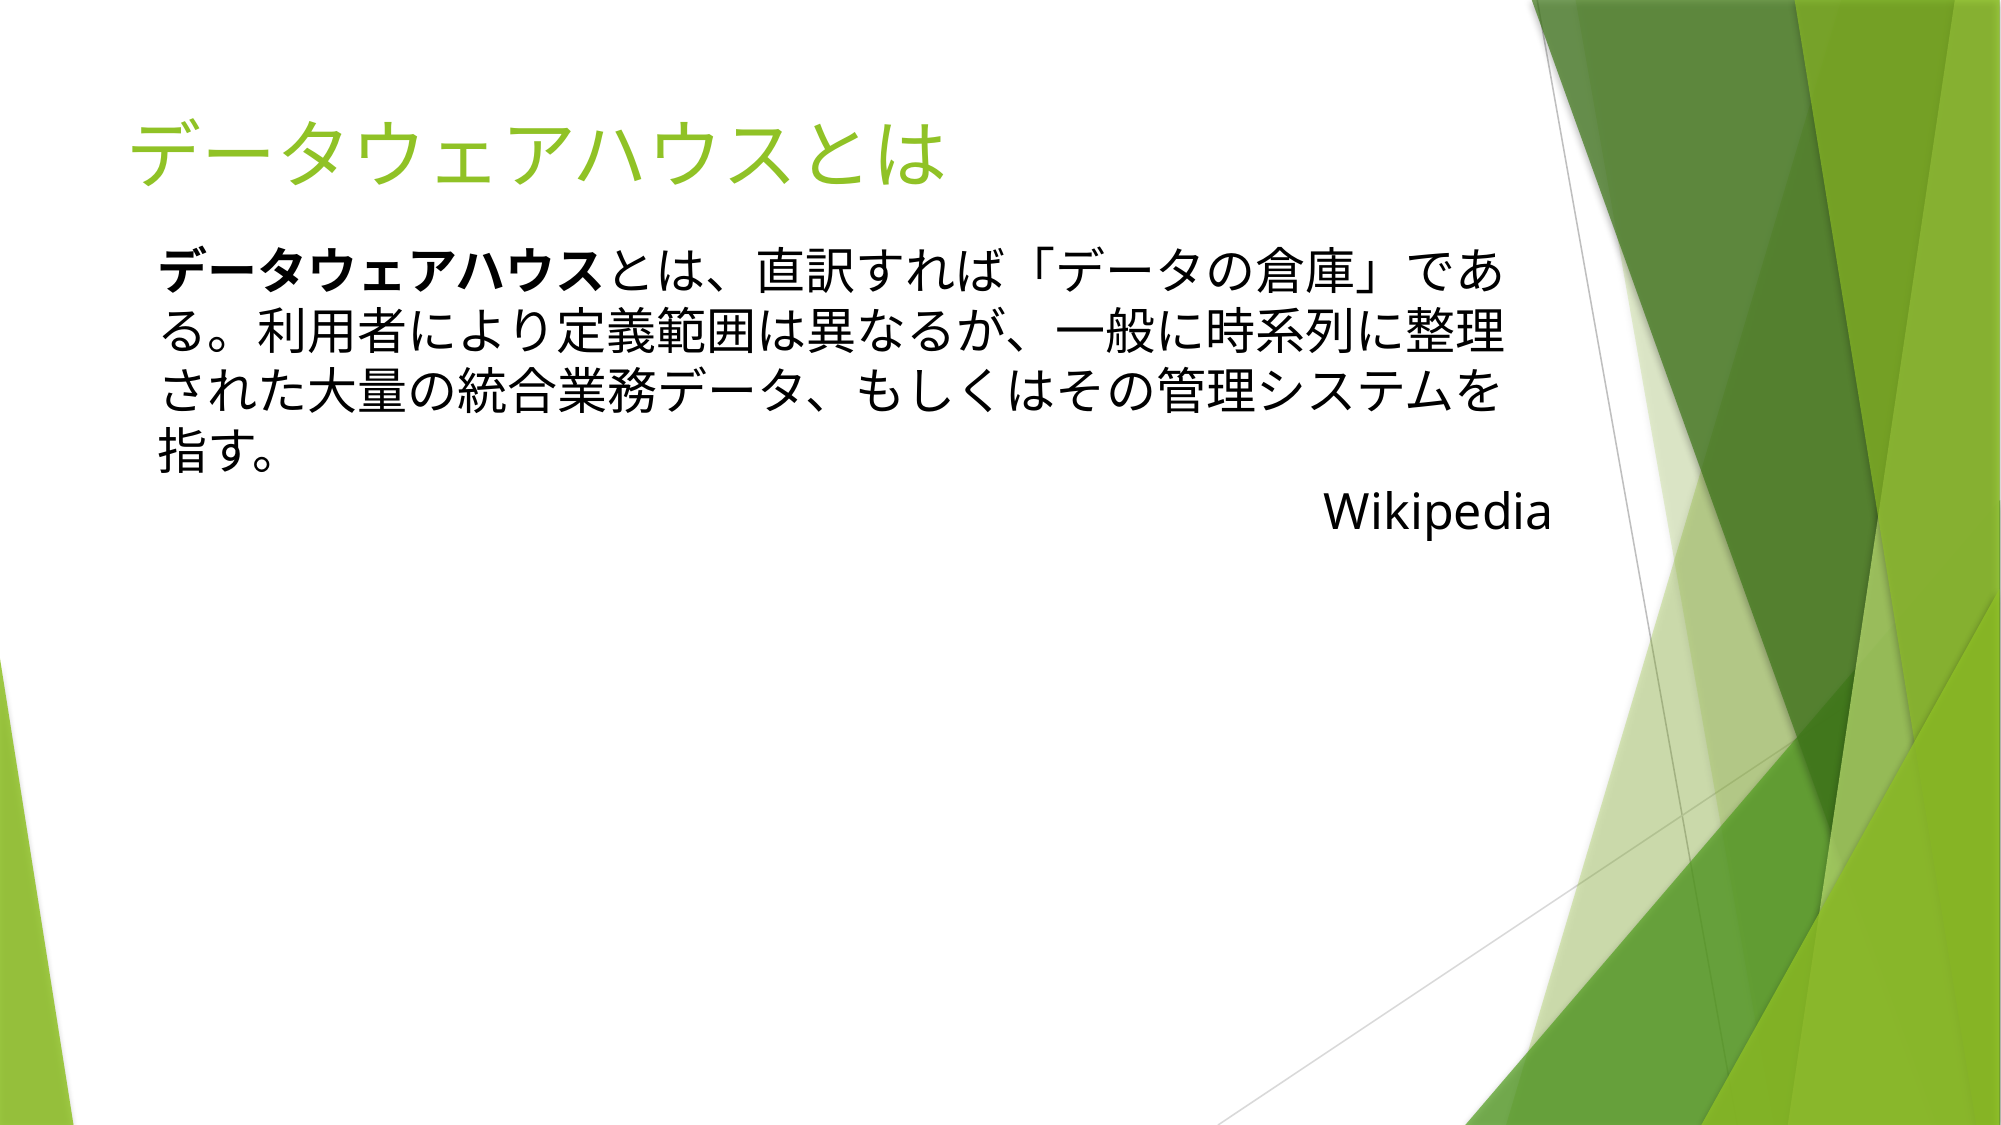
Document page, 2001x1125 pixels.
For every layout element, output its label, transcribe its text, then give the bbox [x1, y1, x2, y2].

text_box データウェアハウスとは、直訳すれば「データの倉庫」である。利用者により定義範囲は異なるが、一般に時系列に整理された大量の統合業務データ、もしくはその管理システムを指す。 Wikipedia [142, 232, 1569, 547]
title データウェアハウスとは [111, 99, 1522, 208]
